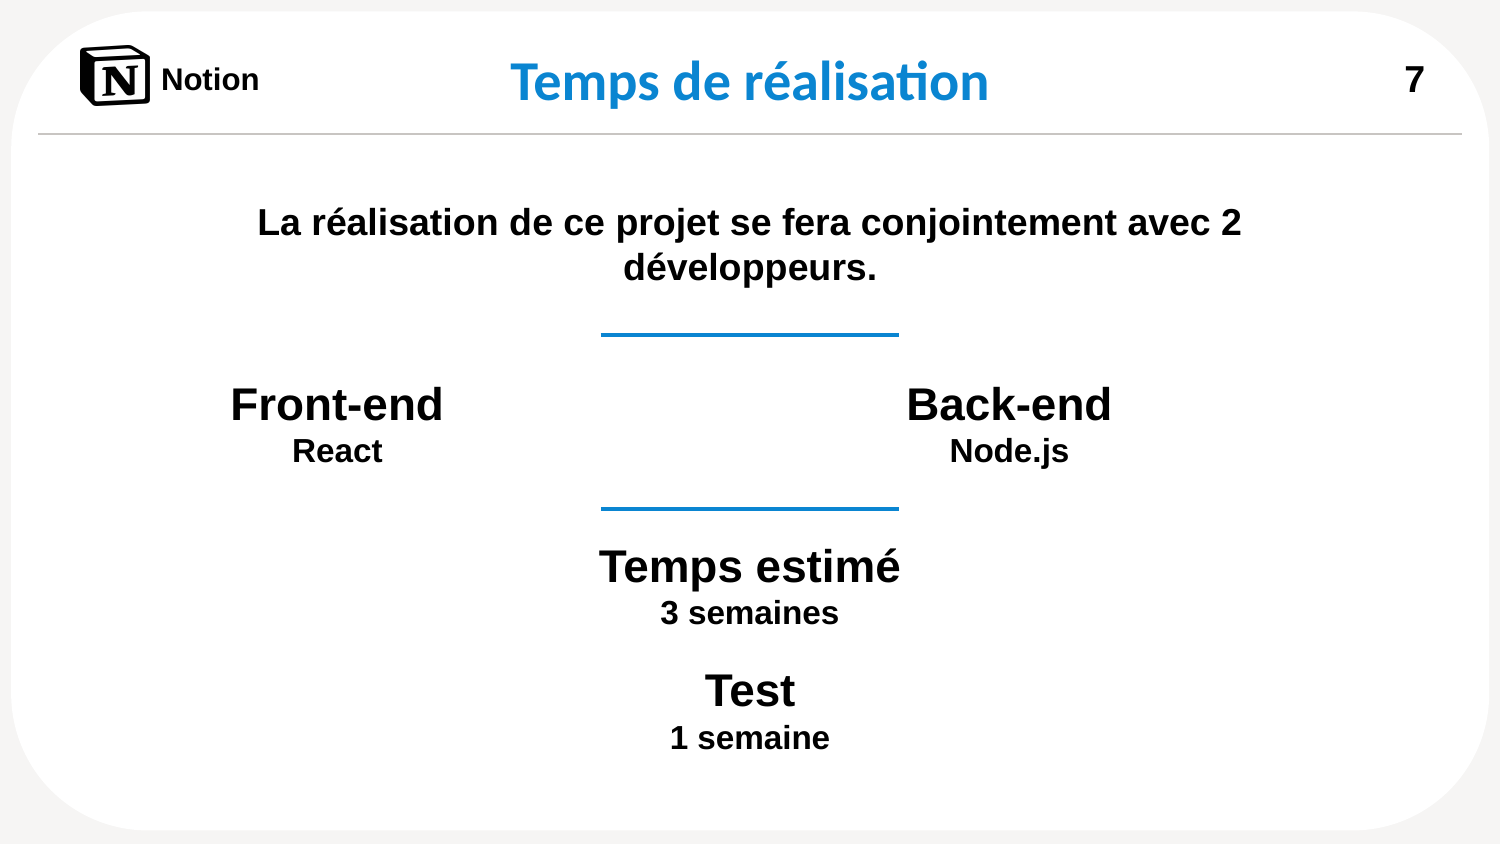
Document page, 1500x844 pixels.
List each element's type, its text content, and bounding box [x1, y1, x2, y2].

text_box Temps de réalisation [299, 28, 1202, 127]
text_box 7 [1385, 40, 1444, 116]
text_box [80, 43, 288, 113]
text_box Back-end Node.js [710, 359, 1309, 485]
text_box Test 1 semaine [451, 645, 1049, 771]
text_box [11, 11, 1490, 831]
text_box La réalisation de ce projet se fera conjointement avec 2 développeurs. [223, 182, 1277, 303]
text_box Temps estimé 3 semaines [451, 521, 1049, 645]
text_box Front-end React [38, 359, 637, 485]
